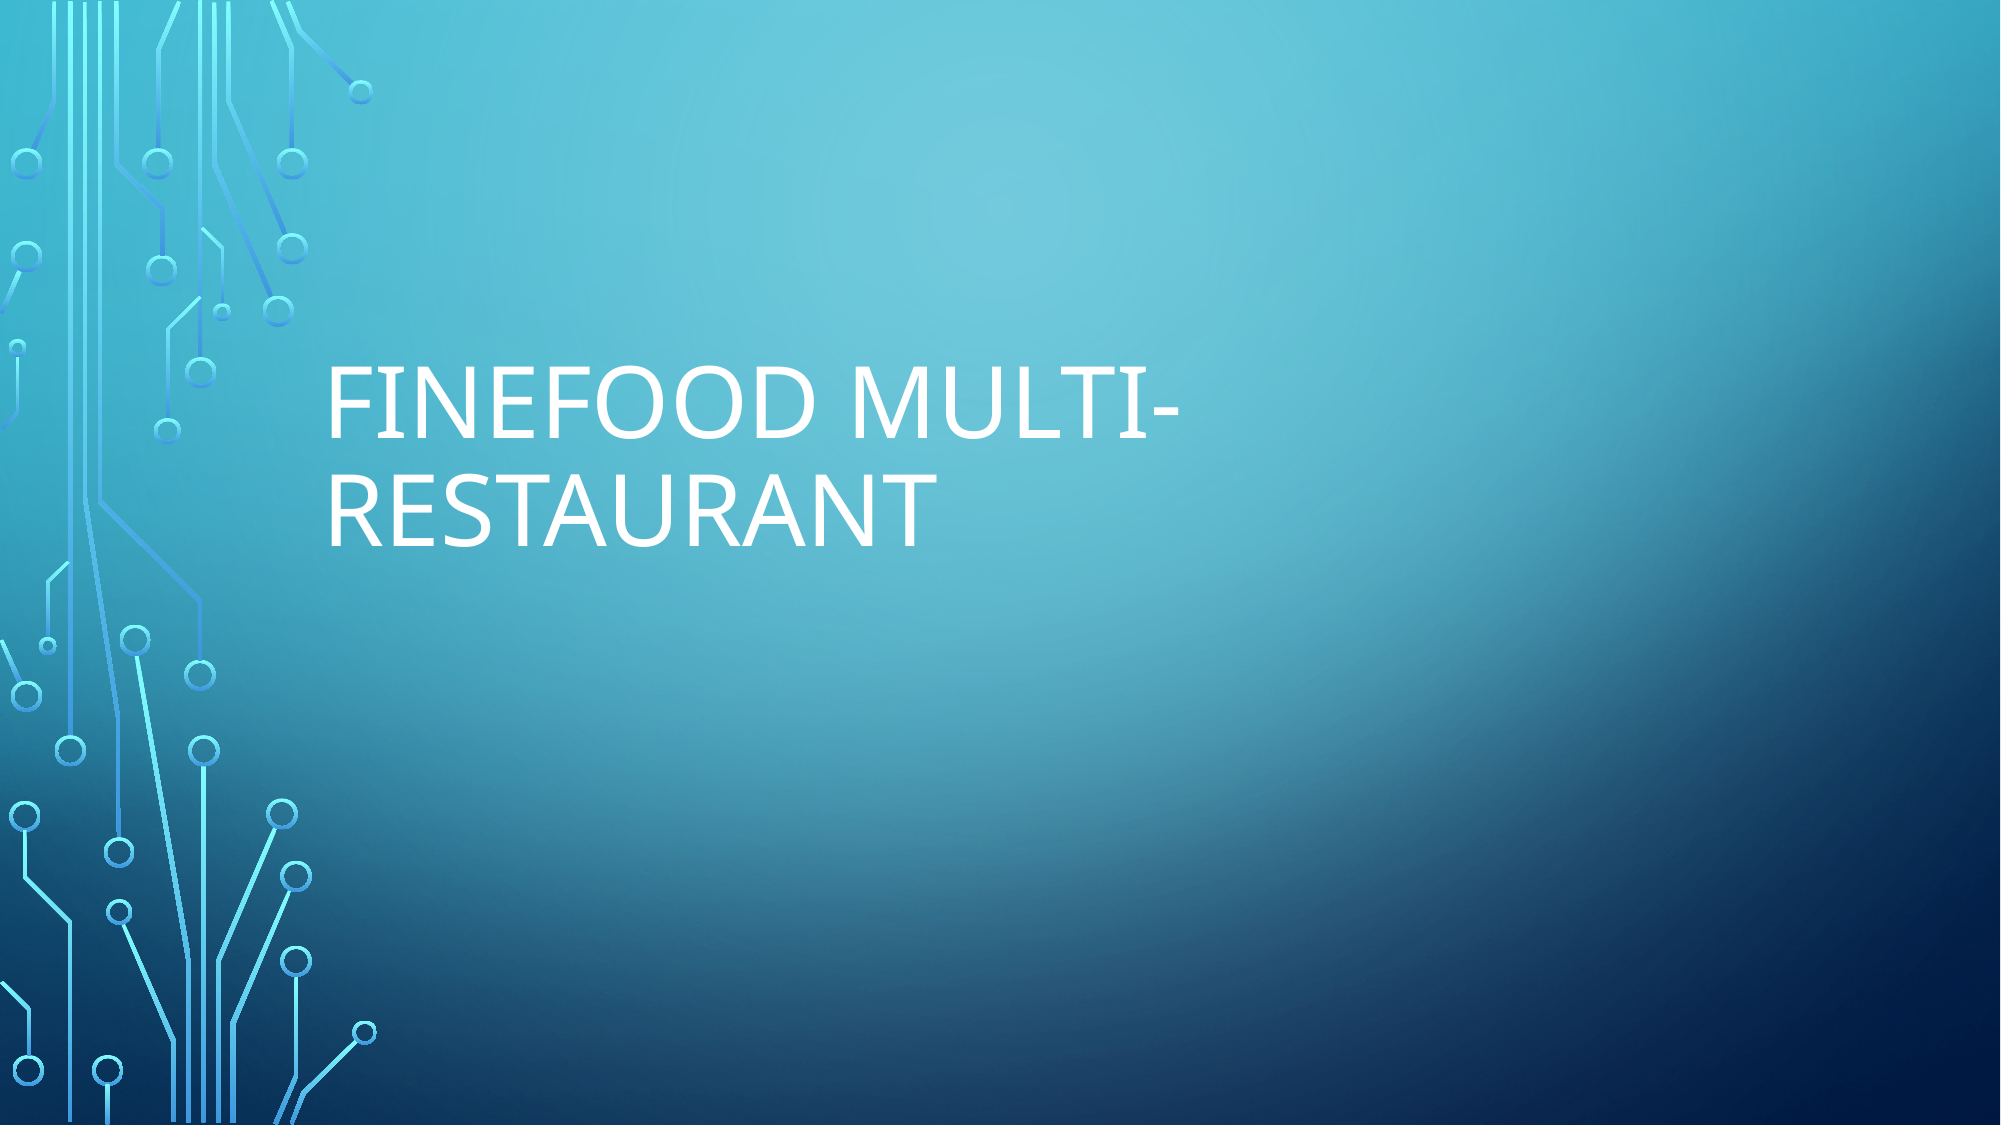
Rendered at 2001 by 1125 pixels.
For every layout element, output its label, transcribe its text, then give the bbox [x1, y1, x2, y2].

title Finefood multi-restaurant [307, 184, 1750, 576]
